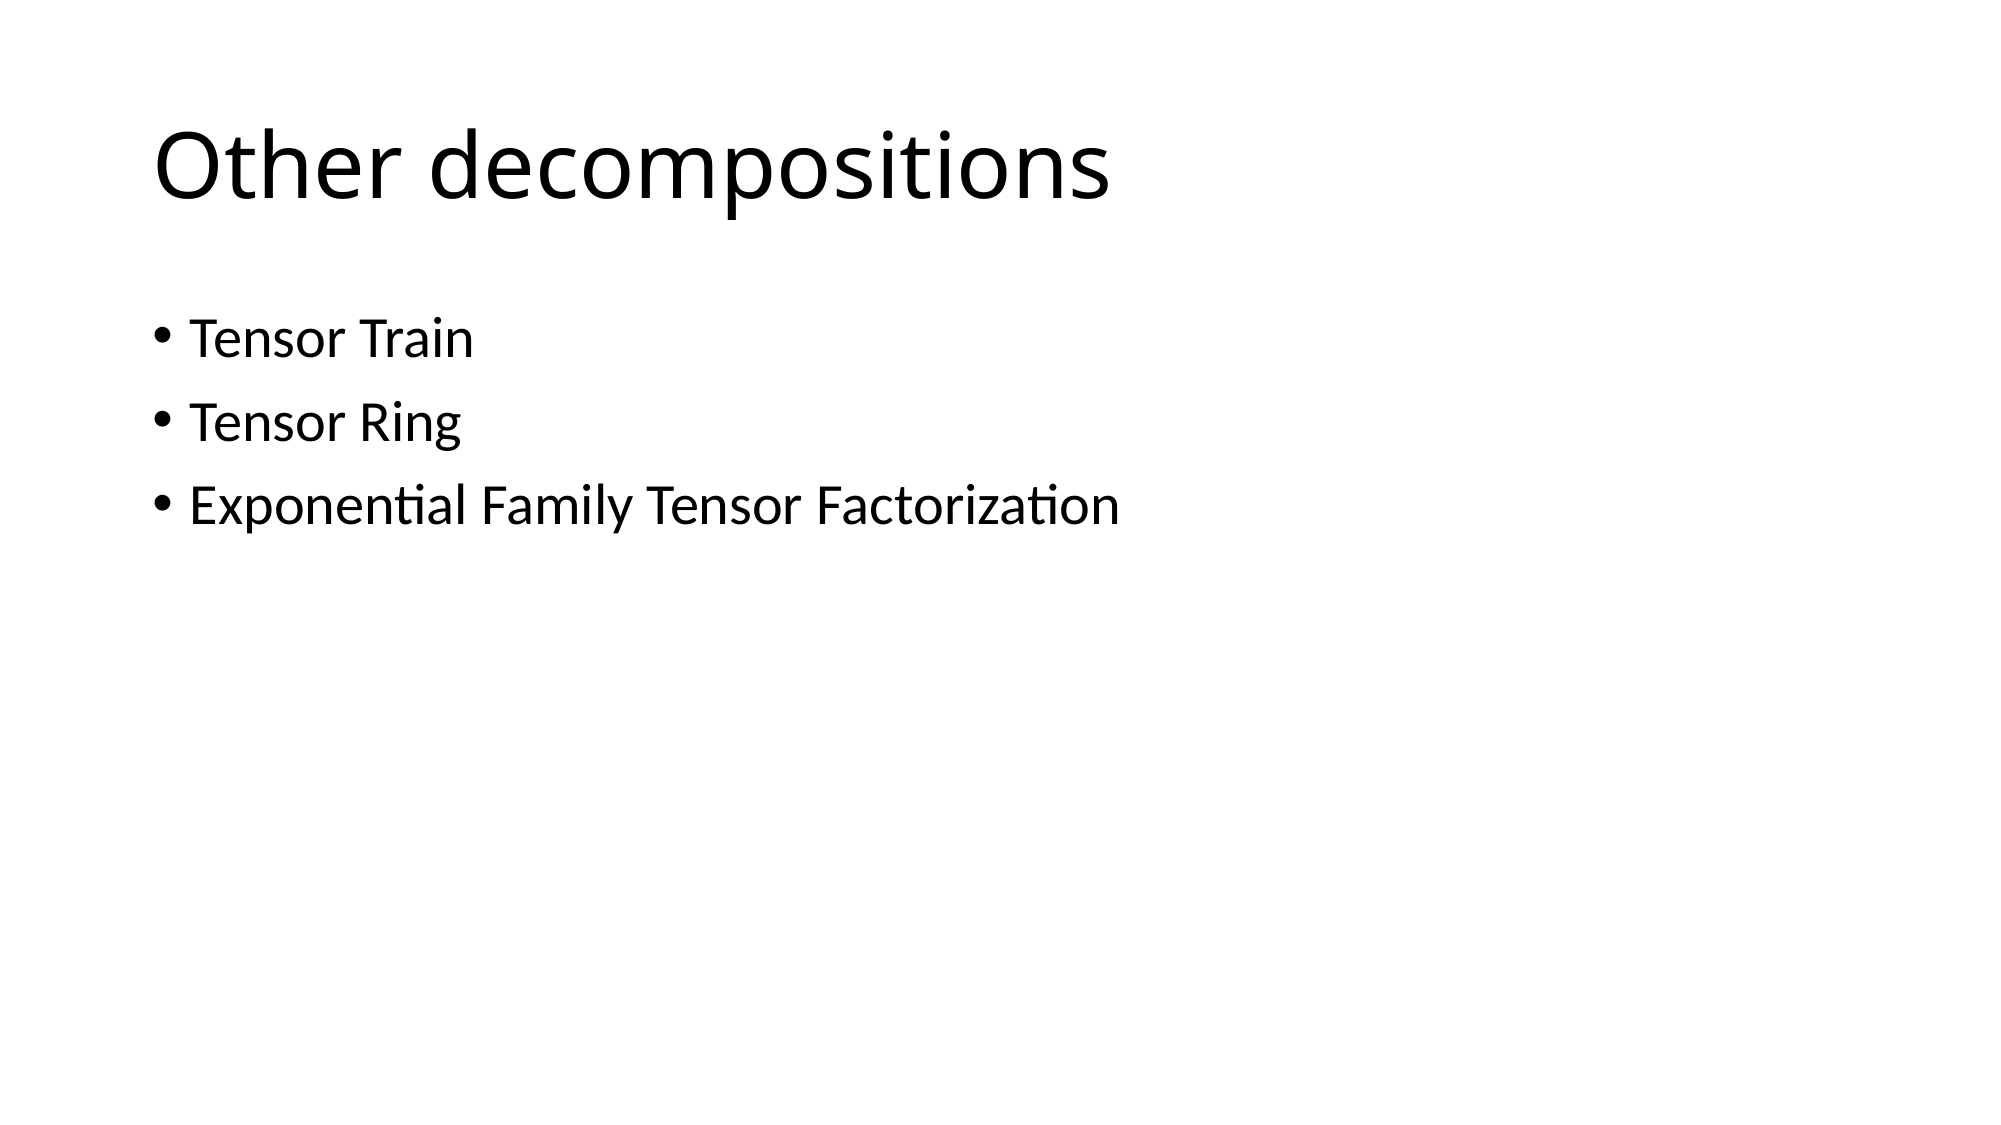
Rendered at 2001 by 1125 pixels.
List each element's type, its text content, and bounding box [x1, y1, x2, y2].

title Other decompositions [137, 59, 1863, 278]
list Tensor Train Tensor Ring Exponential Family Tensor Factorization [137, 299, 1863, 1014]
